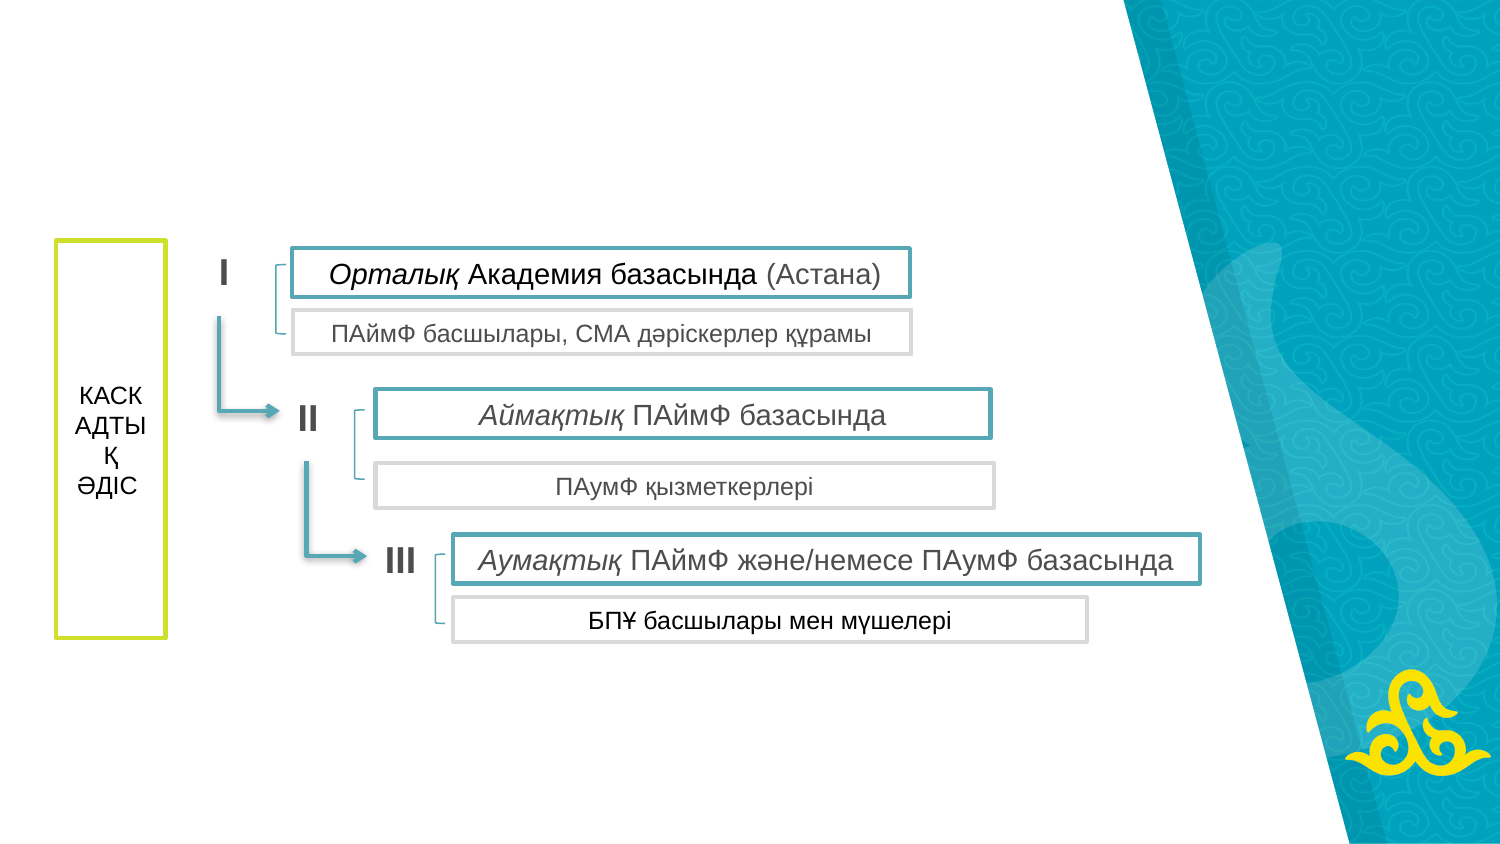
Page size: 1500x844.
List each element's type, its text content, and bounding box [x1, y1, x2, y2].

text_box I [204, 240, 245, 301]
text_box Аймақтық ПАймФ базасында [373, 387, 993, 440]
text_box [434, 553, 446, 625]
text_box Аумақтық ПАймФ және/немесе ПАумФ базасында [451, 532, 1202, 586]
text_box Орталық Академия базасында (Астана) [290, 246, 912, 299]
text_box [288, 477, 385, 539]
picture [1124, 0, 1500, 844]
text_box БПҰ басшылары мен мүшелері [451, 595, 1089, 644]
text_box II [282, 386, 334, 446]
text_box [201, 332, 298, 394]
text_box [353, 409, 365, 476]
text_box КАСКАДТЫҚ ӘДІС [54, 238, 168, 640]
text_box [275, 263, 286, 331]
text_box III [370, 528, 432, 589]
text_box ПАумФ қызметкерлері [373, 461, 996, 510]
text_box ПАймФ басшылары, СМА дәріскерлер құрамы [291, 308, 913, 356]
